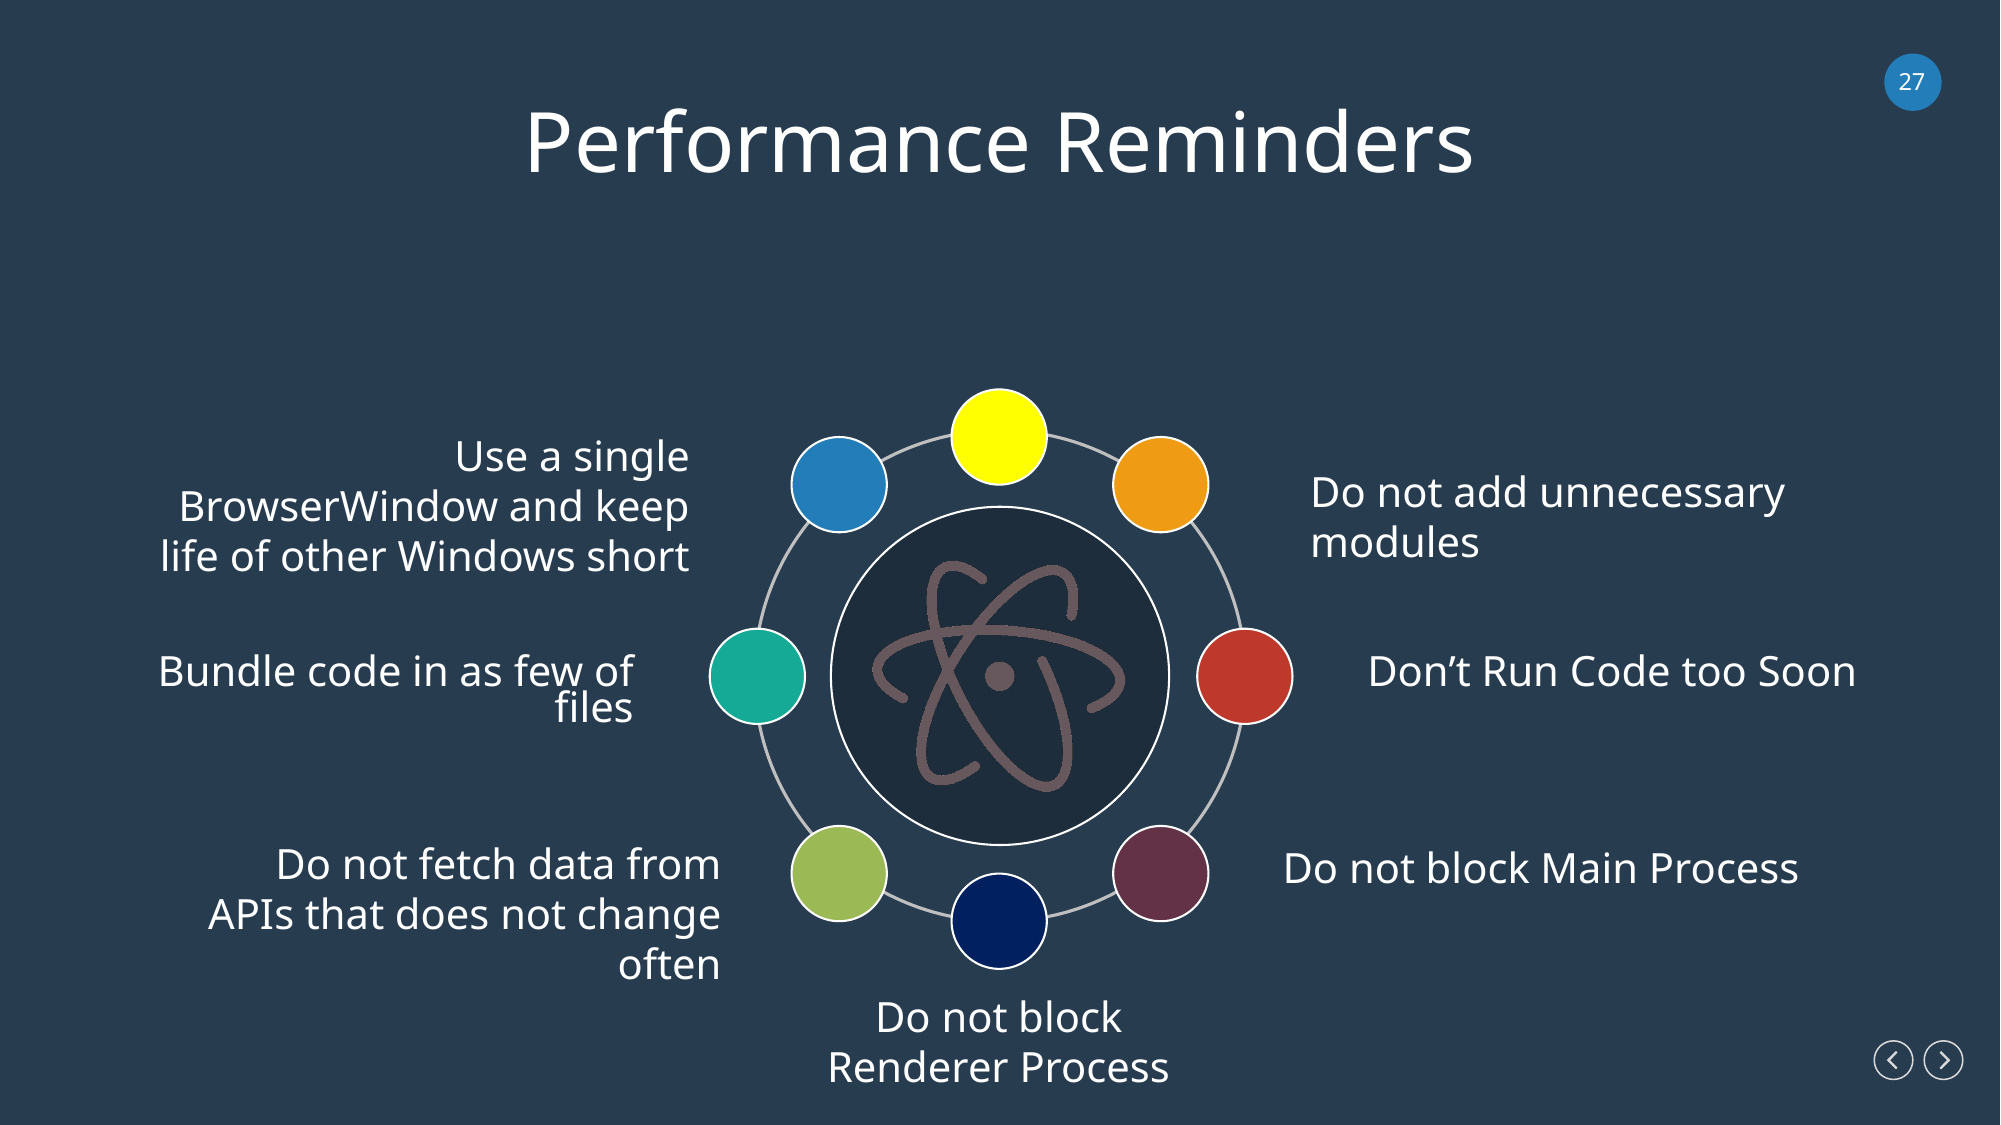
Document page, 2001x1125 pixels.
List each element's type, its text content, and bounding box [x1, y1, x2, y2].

text_box Don’t Run Code too Soon [1367, 658, 1858, 695]
text_box Use a single BrowserWindow and keep life of other Windows short [128, 429, 690, 581]
text_box Do not fetch data from APIs that does not change often [192, 837, 722, 988]
text_box [893, 505, 1107, 543]
text_box [894, 809, 1106, 847]
list Performance Reminders [129, 95, 1871, 196]
text_box Do not block Renderer Process [790, 991, 1207, 1092]
text_box Do not block Main Process [1282, 855, 1843, 892]
text_box [790, 824, 888, 923]
text_box [792, 809, 1208, 918]
text_box Do not add unnecessary modules [1310, 465, 1871, 566]
text_box [950, 872, 1048, 970]
text_box [1112, 824, 1210, 923]
text_box [1112, 435, 1210, 534]
text_box [950, 388, 1048, 486]
text_box Bundle code in as few of files [105, 658, 634, 731]
text_box [1251, 628, 1294, 725]
text_box [792, 434, 1208, 543]
text_box [790, 435, 888, 534]
text_box [708, 629, 746, 724]
picture [746, 543, 1251, 809]
